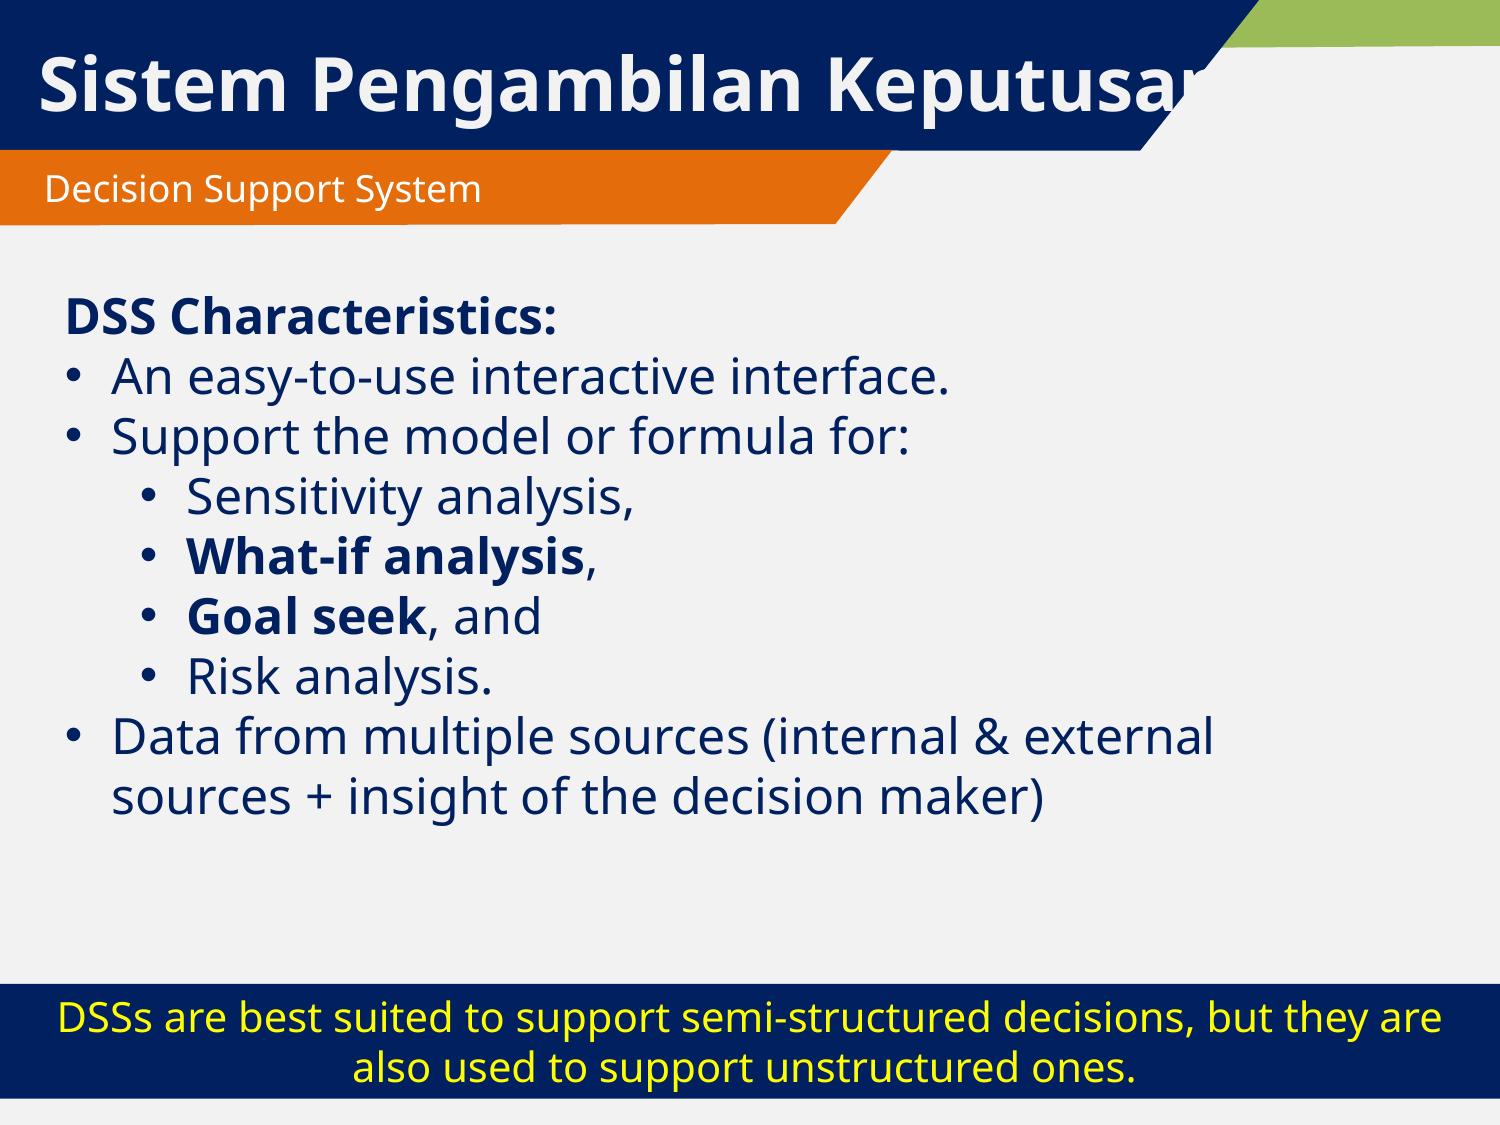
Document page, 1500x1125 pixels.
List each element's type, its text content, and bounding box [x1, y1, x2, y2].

text_box DSS Characteristics: An easy-to-use interactive interface. Support the model or formula for: Sensitivity analysis, What-if analysis, Goal seek, and Risk analysis. Data from multiple sources (internal & external sources + insight of the decision maker) [50, 277, 1425, 832]
text_box Decision Support System [0, 147, 895, 228]
text_box DSSs are best suited to support semi-structured decisions, but they are also used to support unstructured ones. [0, 983, 1500, 1099]
title Sistem Pengambilan Keputusan [0, 0, 1500, 150]
